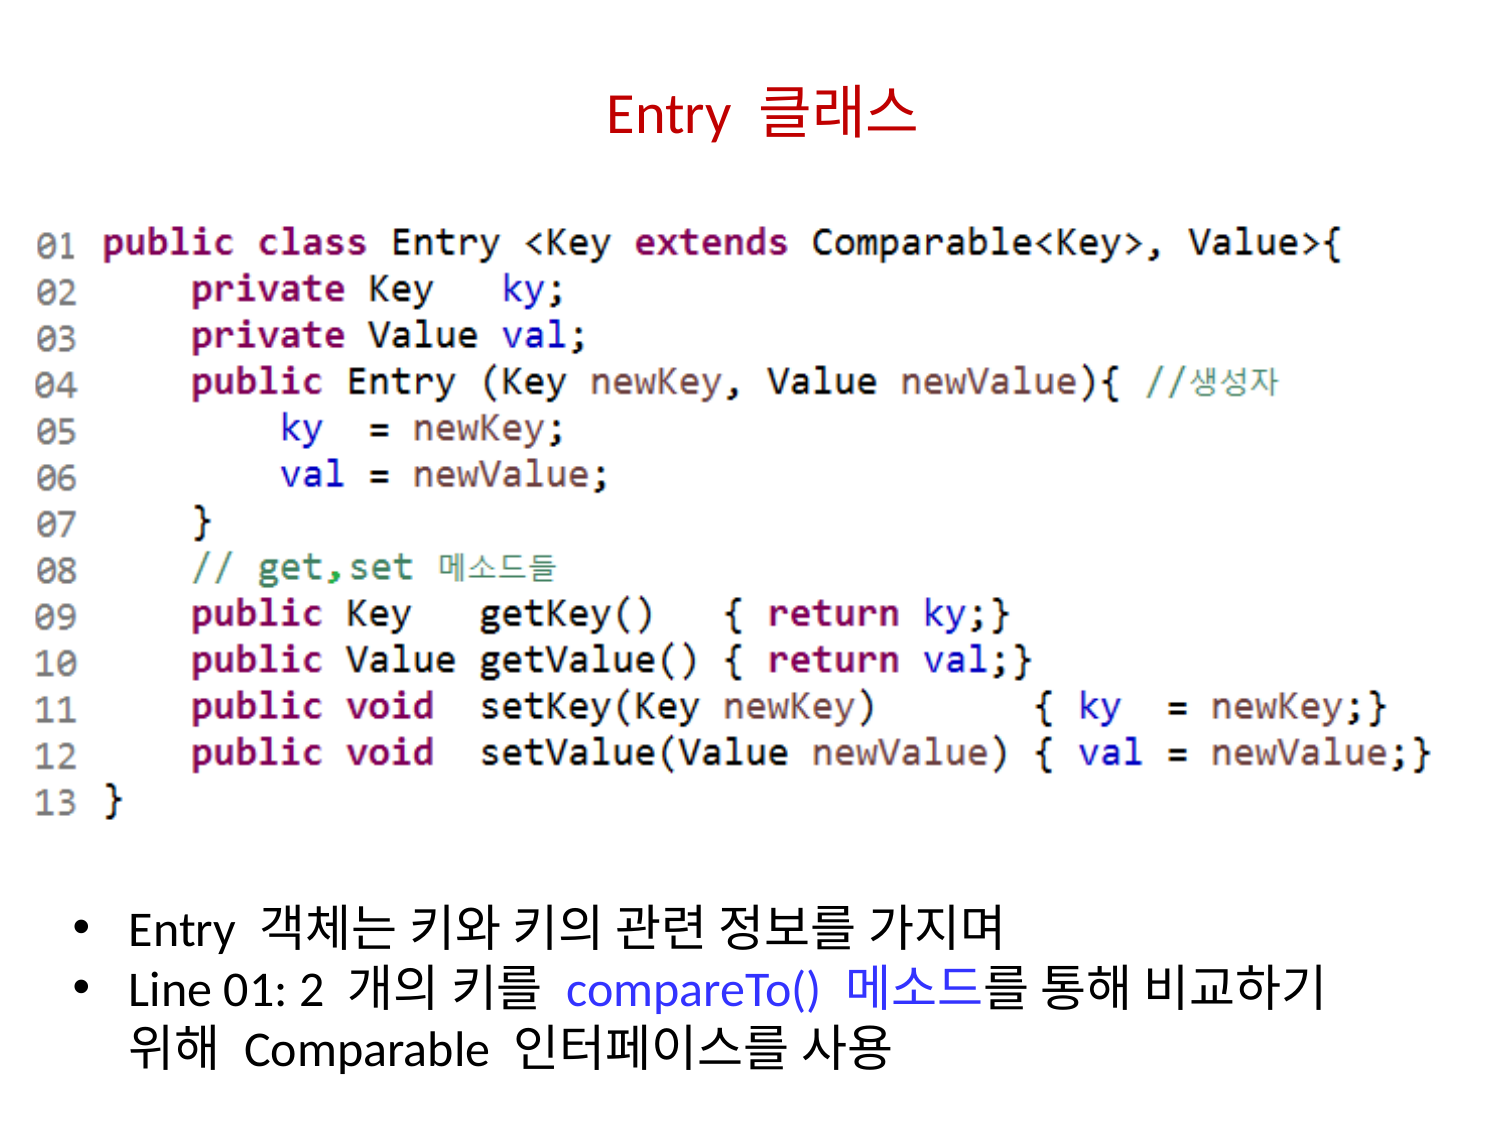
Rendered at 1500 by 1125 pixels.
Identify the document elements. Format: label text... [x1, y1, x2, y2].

picture [30, 217, 1441, 826]
text_box Entry 객체는 키와 키의 관련 정보를 가지며 Line 01: 2 개의 키를 compareTo() 메소드를 통해 비교하기 위해 Comparable 인터페이스를 사용 [57, 889, 1414, 1085]
text_box Entry 클래스 [592, 67, 935, 153]
